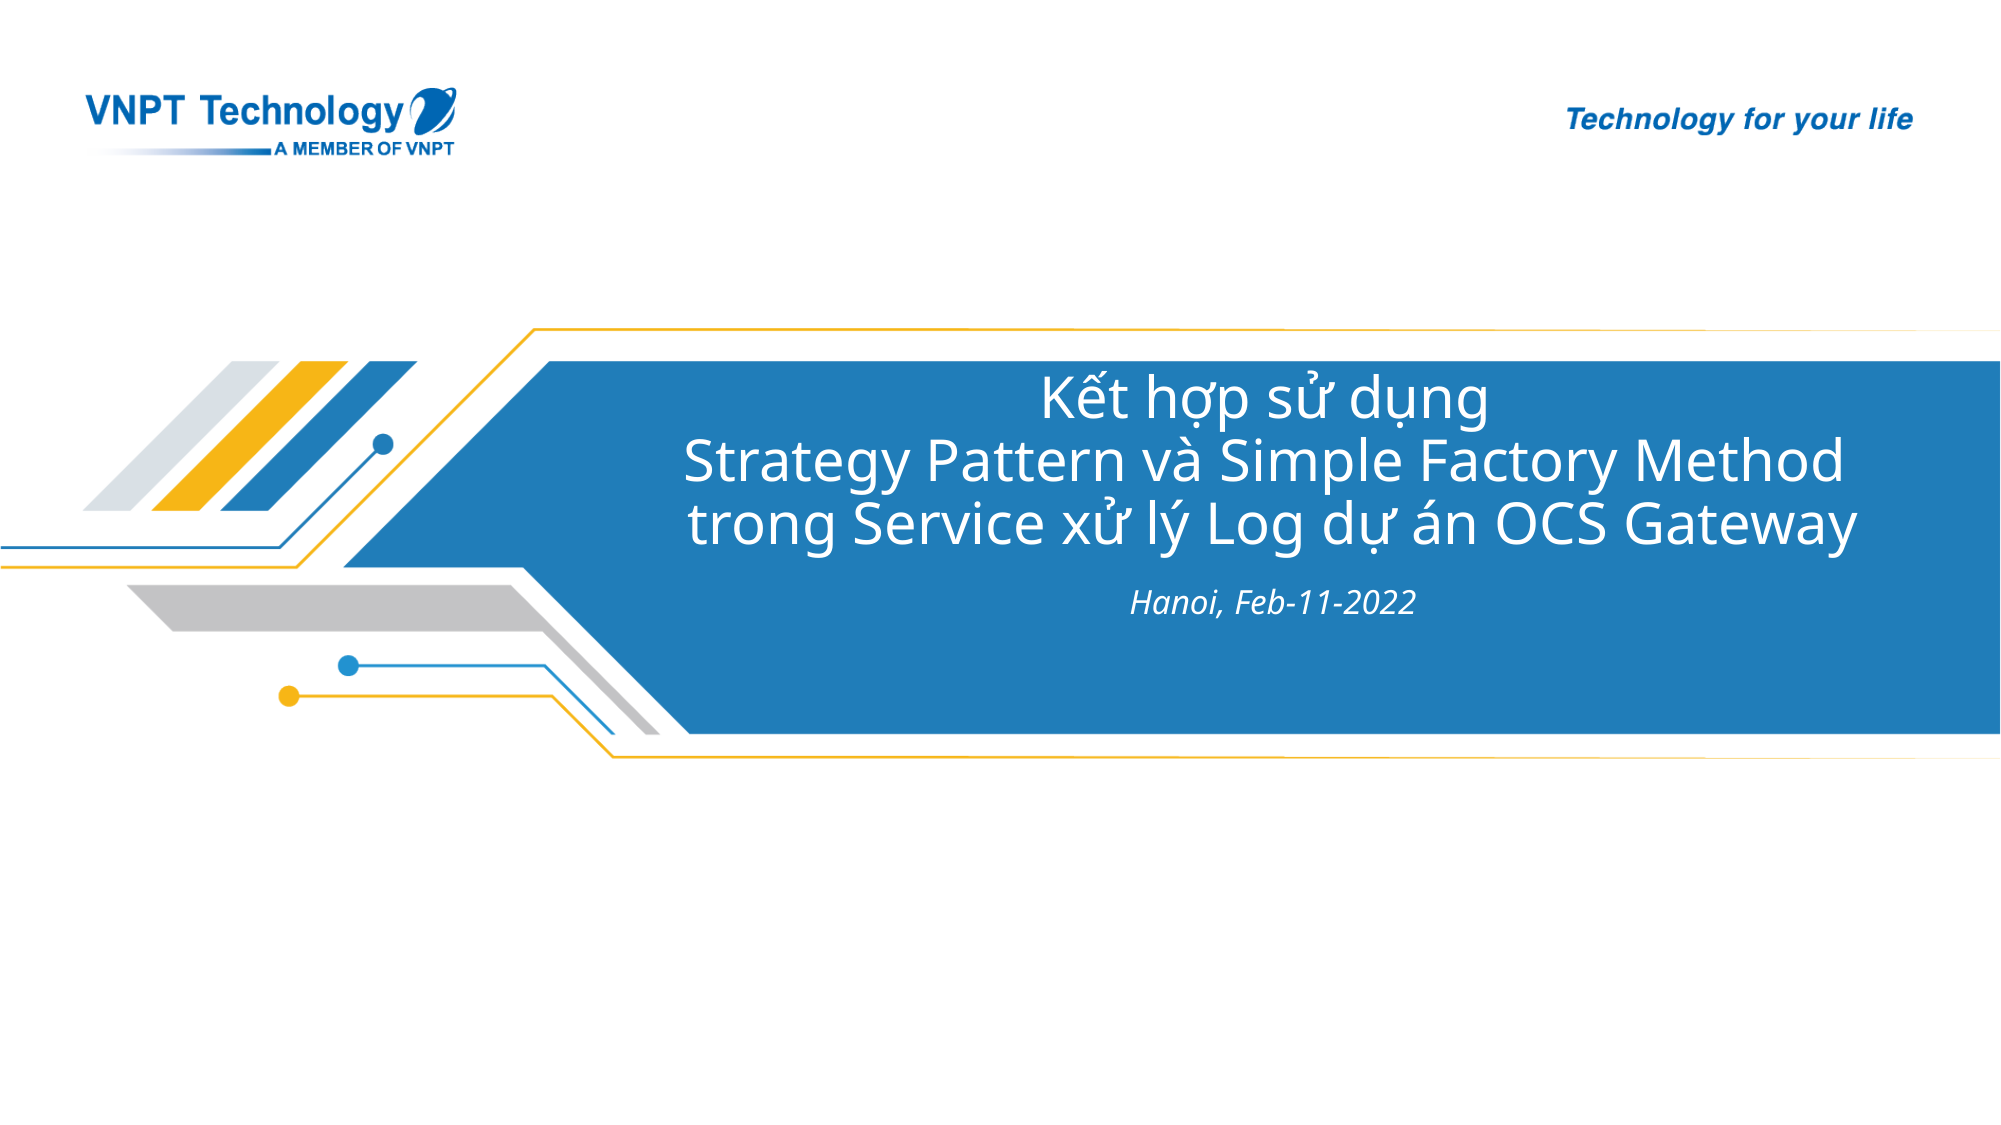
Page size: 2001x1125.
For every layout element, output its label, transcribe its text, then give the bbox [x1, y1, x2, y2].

subtitle Hanoi, Feb-11-2022 [546, 573, 2000, 654]
picture [0, 0, 2001, 1125]
title Kết hợp sử dụng Strategy Pattern và Simple Factory Method trong Service xử lý Log dự án OCS Gateway [546, 360, 2000, 565]
